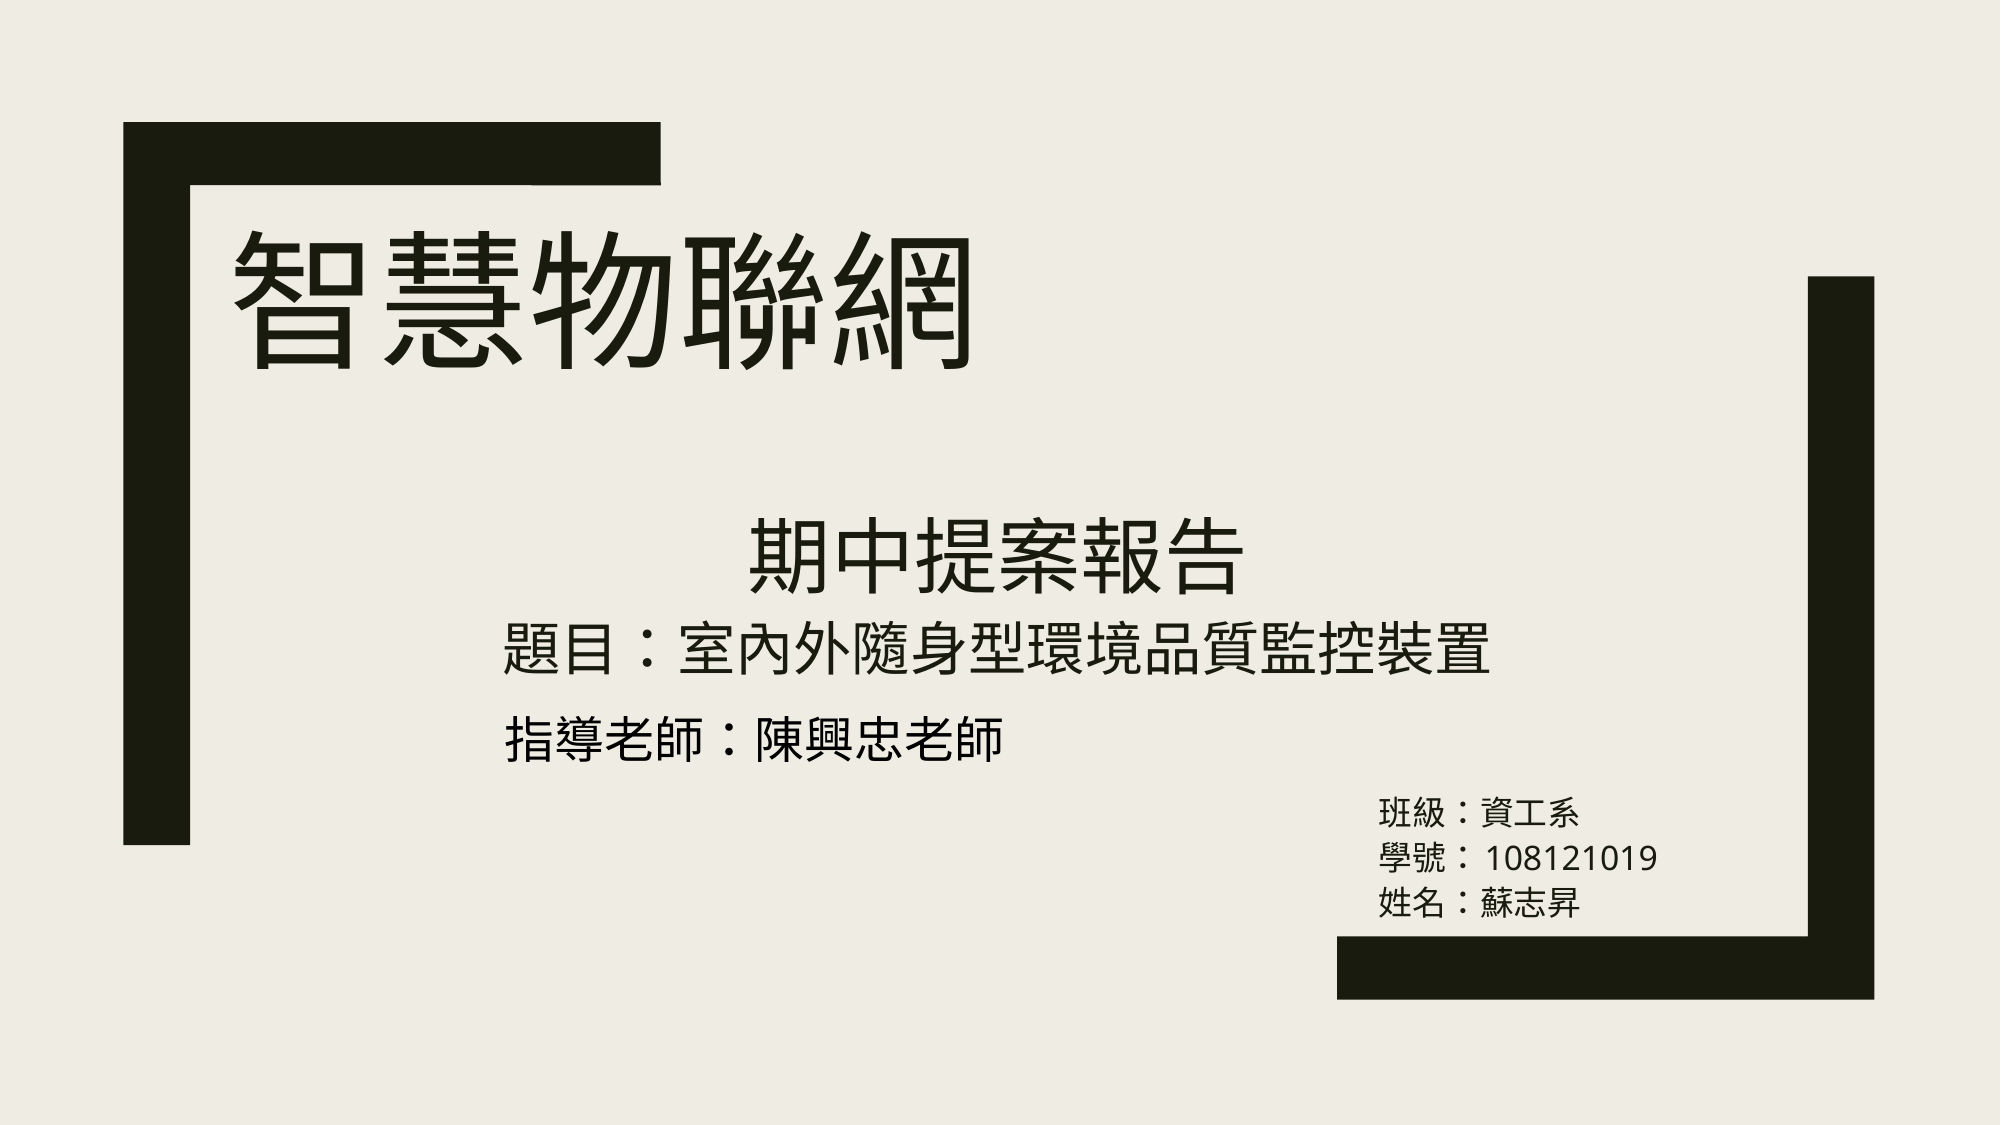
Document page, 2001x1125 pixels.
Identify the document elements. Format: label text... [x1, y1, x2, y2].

text_box 指導老師：陳興忠老師 [489, 700, 1020, 776]
title 智慧物聯網 [169, 225, 1037, 397]
subtitle 期中提案報告 題目：室內外隨身型環境品質監控裝置 [360, 426, 1635, 900]
text_box 班級：資工系 學號：108121019 姓名：蘇志昇 [1363, 778, 1787, 932]
